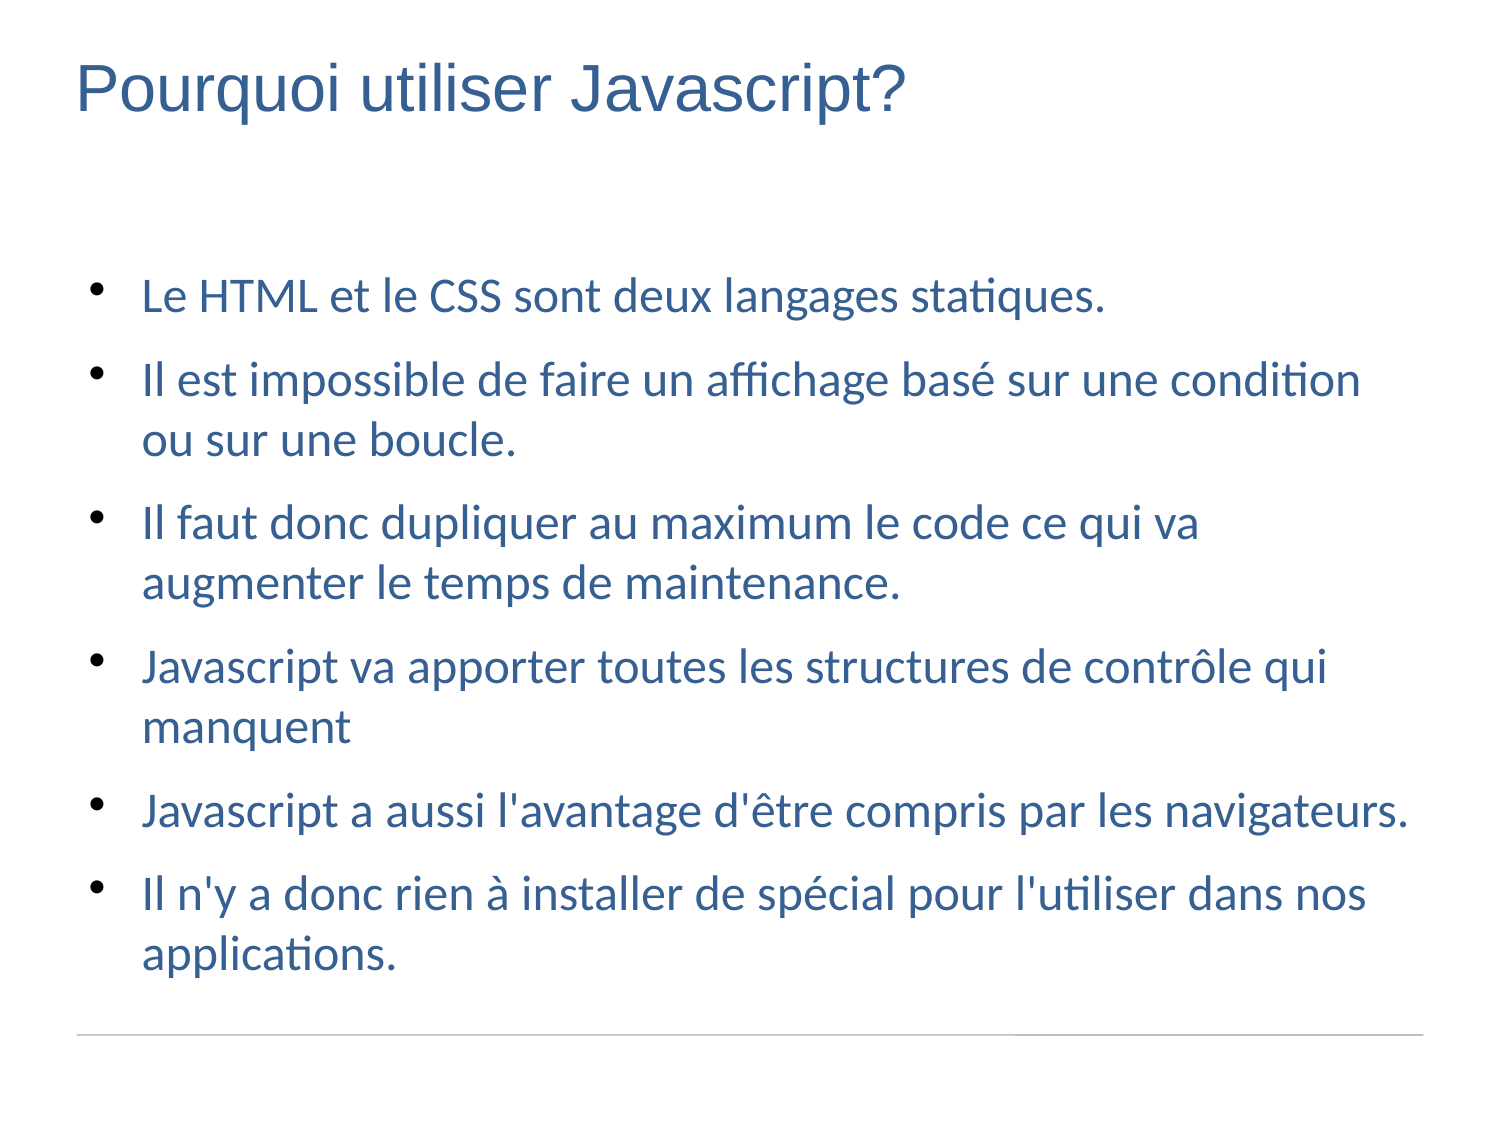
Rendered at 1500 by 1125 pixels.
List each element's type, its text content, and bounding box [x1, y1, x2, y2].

text_box Le HTML et le CSS sont deux langages statiques. Il est impossible de faire un affichage basé sur une condition ou sur une boucle. Il faut donc dupliquer au maximum le code ce qui va augmenter le temps de maintenance. Javascript va apporter toutes les structures de contrôle qui manquent Javascript a aussi l'avantage d'être compris par les navigateurs. Il n'y a donc rien à installer de spécial pour l'utiliser dans nos applications. [75, 262, 1425, 1005]
text_box Pourquoi utiliser Javascript? [75, 45, 1425, 233]
